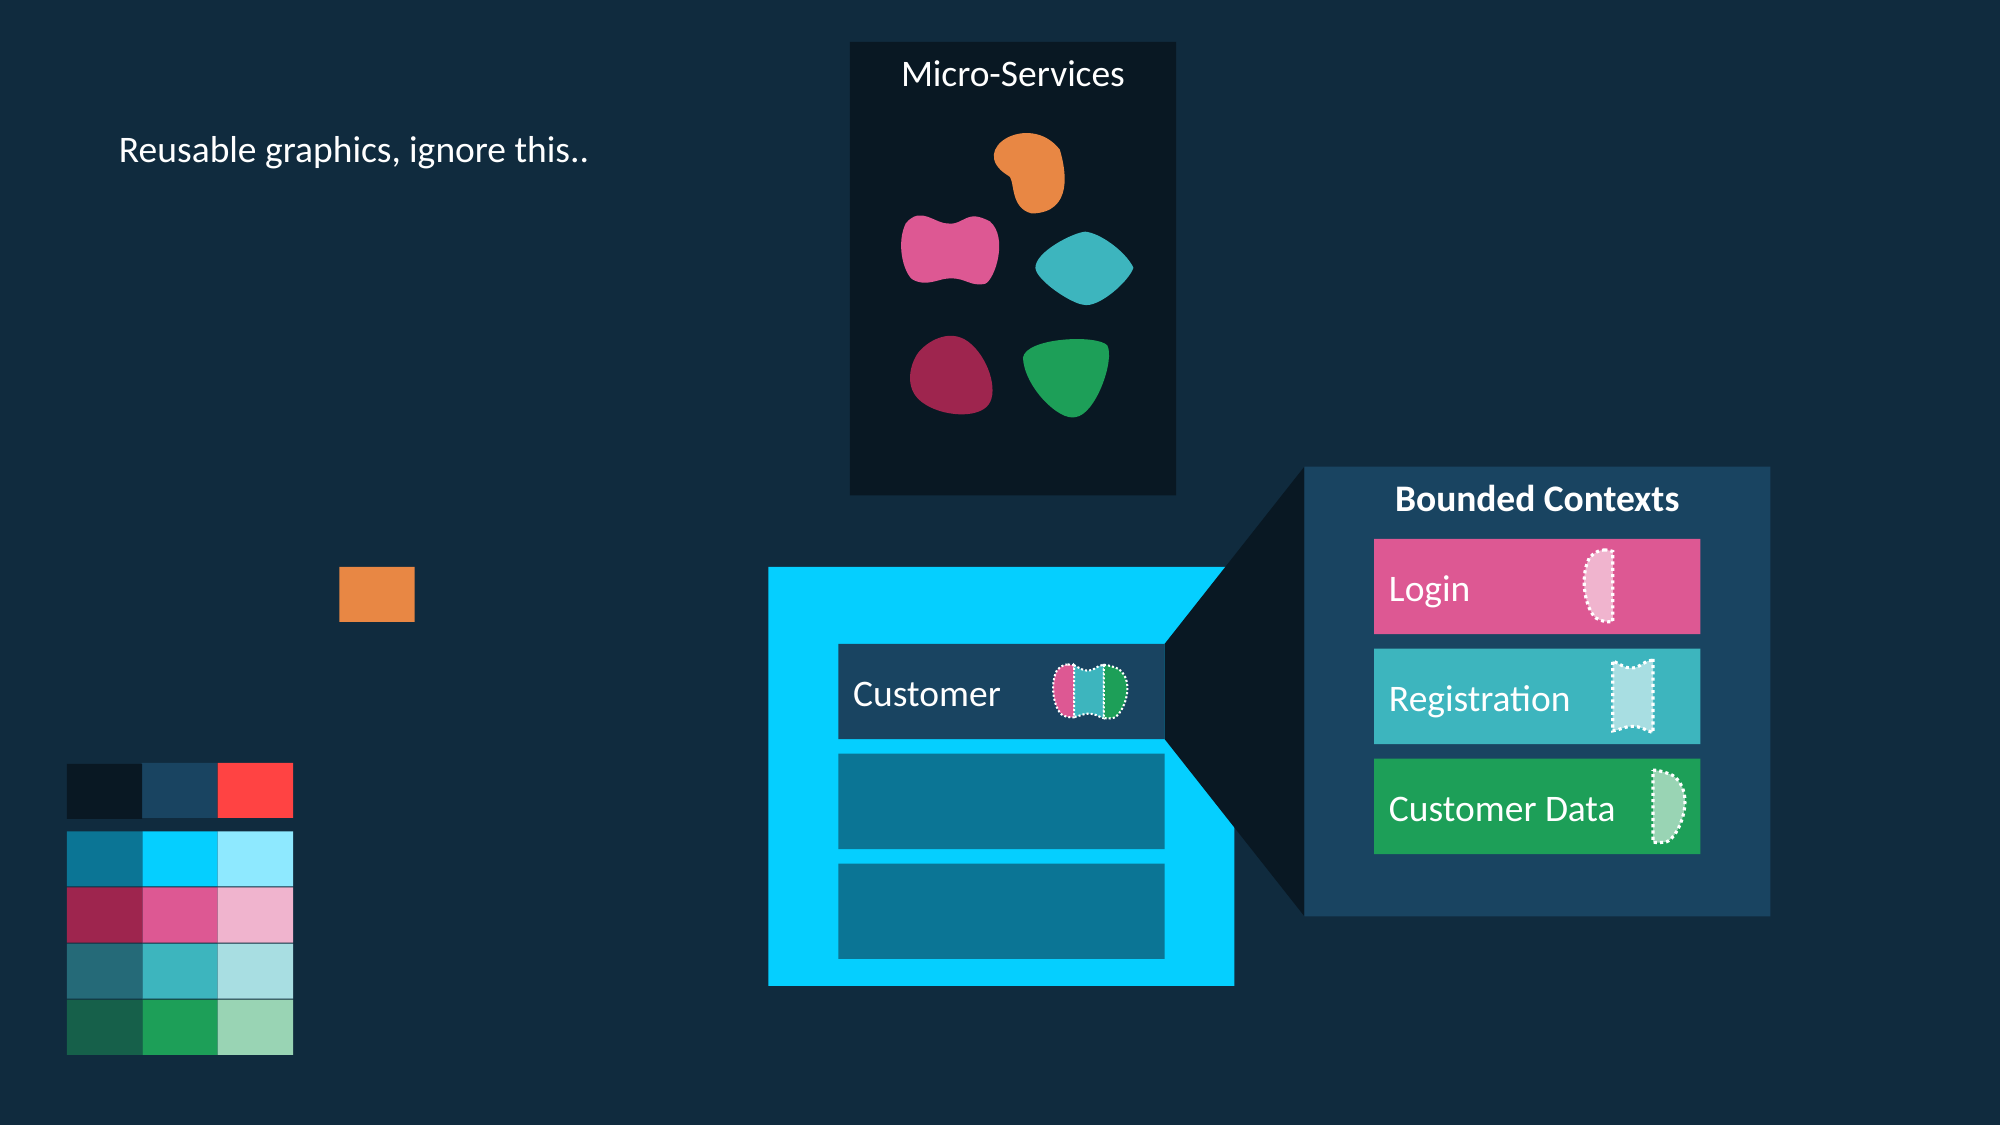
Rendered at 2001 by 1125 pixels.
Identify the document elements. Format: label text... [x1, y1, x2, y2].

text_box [1164, 466, 1771, 917]
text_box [66, 762, 294, 1055]
text_box [838, 753, 1164, 850]
text_box [838, 863, 1165, 959]
text_box [338, 566, 416, 623]
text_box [849, 41, 1177, 496]
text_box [1053, 664, 1128, 719]
text_box Customer [838, 643, 1164, 740]
text_box [768, 566, 1235, 986]
text_box Reusable graphics, ignore this.. [104, 118, 605, 268]
